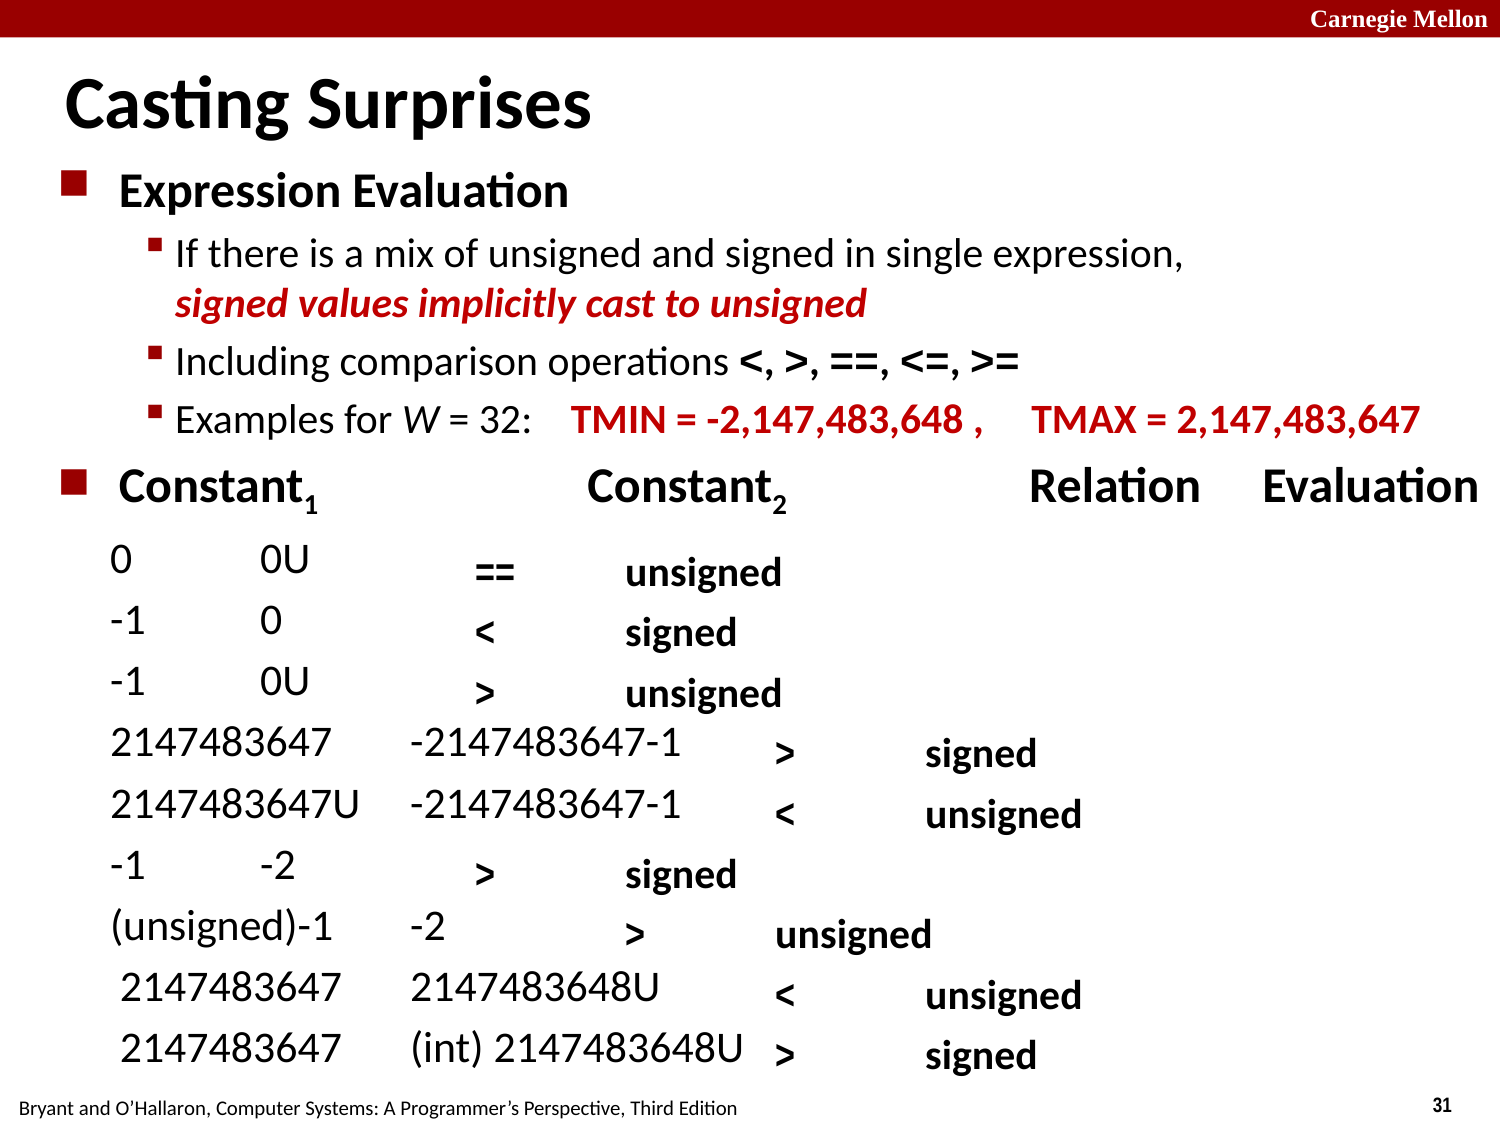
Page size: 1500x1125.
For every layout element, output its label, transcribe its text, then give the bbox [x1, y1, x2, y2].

list Expression Evaluation If there is a mix of unsigned and signed in single expression, signed values implicitly cast to unsigned Including comparison operations <, >, ==, <=, >= Examples for W = 32: TMIN = -2,147,483,648 , TMAX = 2,147,483,647 Constant1 Constant2 Relation Evaluation 0 0U -1 0 -1 0U 2147483647 -2147483647-1 2147483647U -2147483647-1 -1 -2 (unsigned)-1 -2 2147483647 2147483648U 2147483647 (int) 2147483648U [47, 149, 1500, 1113]
title Casting Surprises [49, 52, 1121, 145]
text_box 0 0U == unsigned -1 0 < signed -1 0U > unsigned 2147483647 -2147483648 > signed 2147483647U -2147483648 < unsigned -1 -2 > signed (unsigned) -1 -2 > unsigned 2147483647 2147483648U < unsigned 2147483647 (int) 2147483648U > signed [47, 1113, 1500, 1125]
